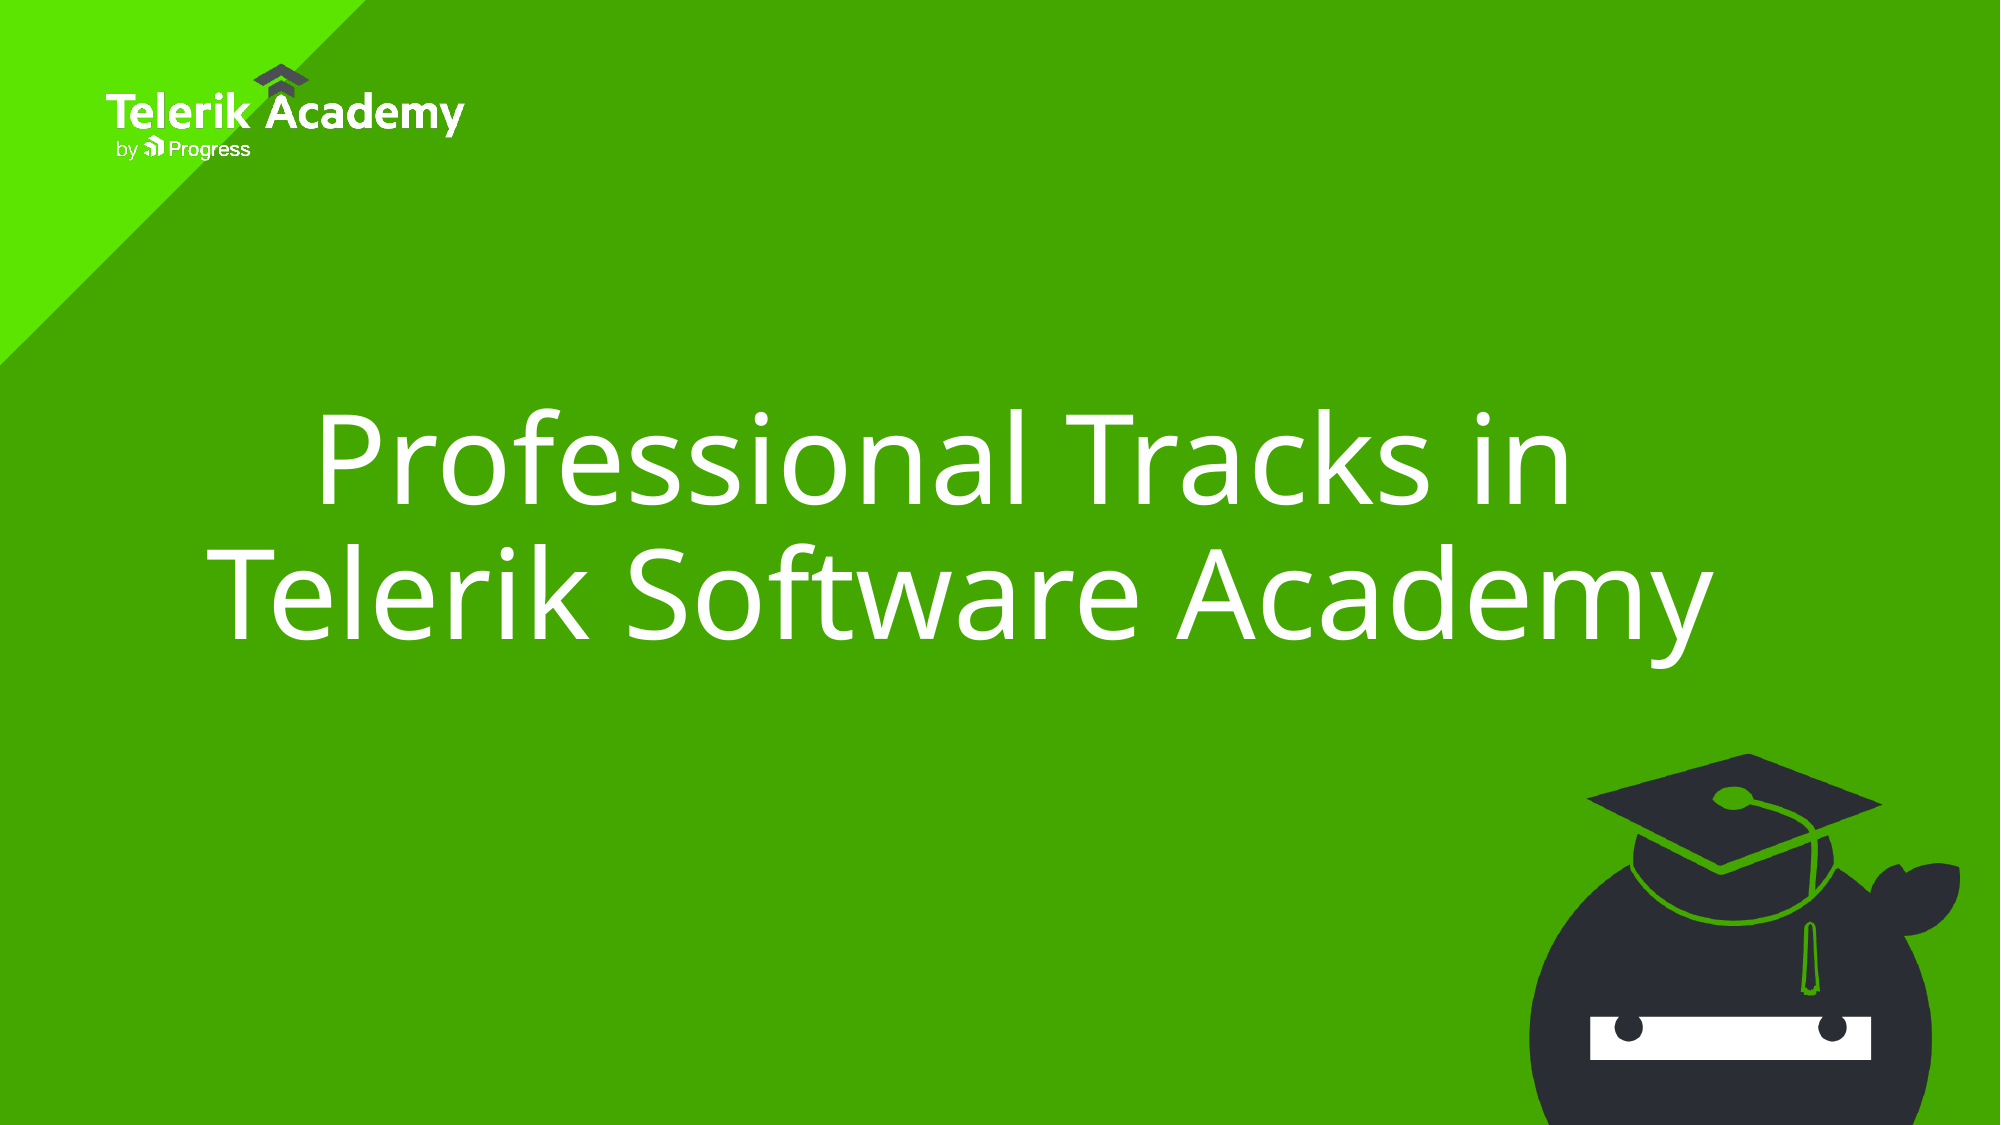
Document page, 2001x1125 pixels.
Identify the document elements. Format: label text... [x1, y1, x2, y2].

picture [1515, 740, 1973, 1125]
title Professional Tracks in Telerik Software Academy [71, 369, 1850, 695]
picture [71, 41, 494, 185]
